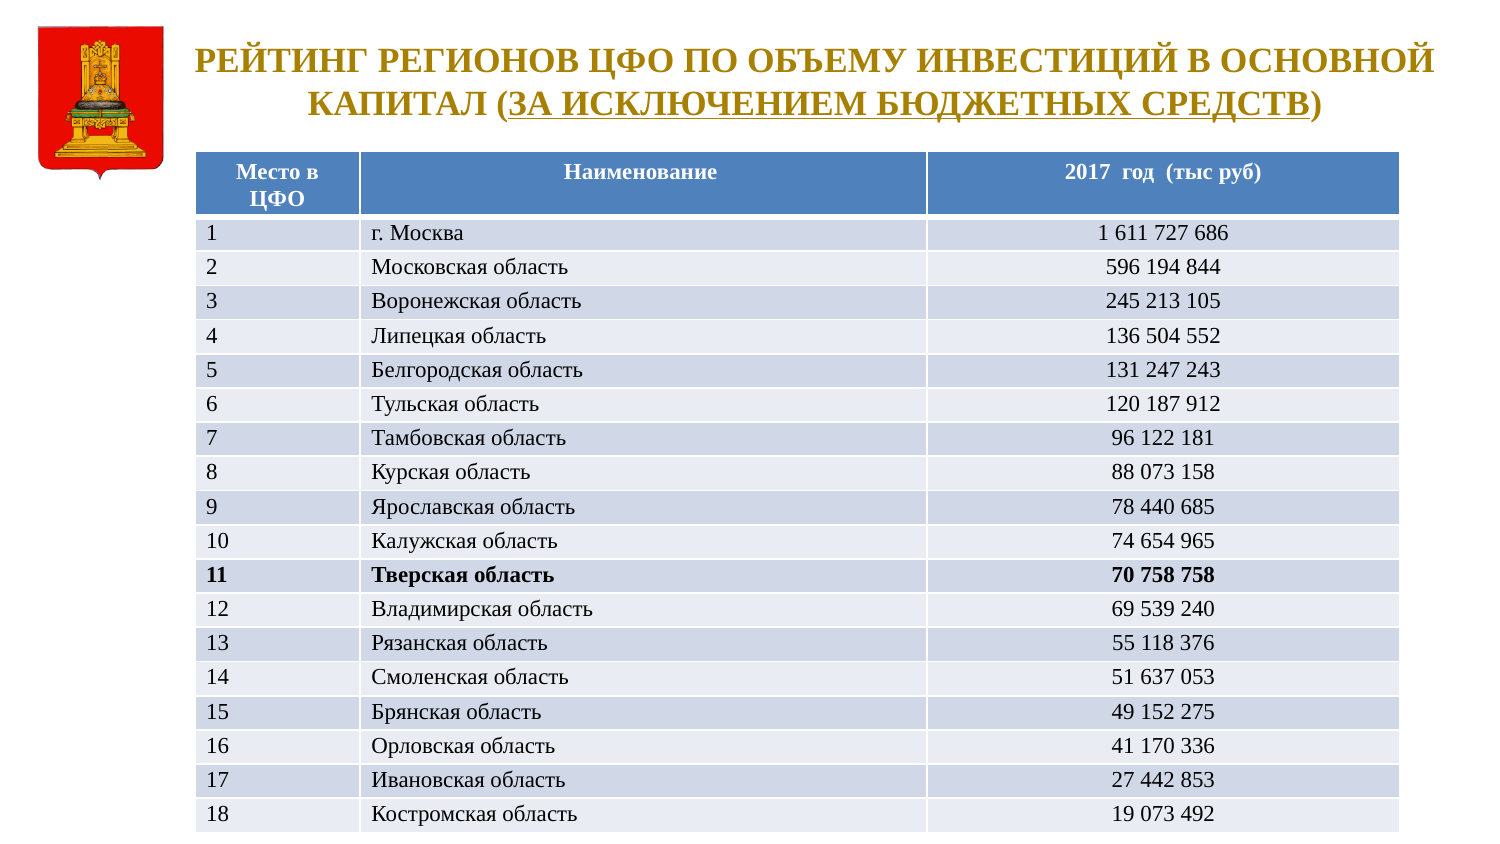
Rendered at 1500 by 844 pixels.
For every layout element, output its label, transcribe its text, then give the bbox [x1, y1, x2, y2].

table_cell Калужская область [361, 526, 926, 558]
table_cell 7 [196, 423, 359, 455]
table_cell 27 442 853 [928, 765, 1399, 797]
table_cell 2 [196, 252, 359, 285]
table_header 2017 год (тыс руб) [928, 152, 1399, 214]
table_cell 15 [196, 697, 359, 729]
table_cell 1 611 727 686 [928, 220, 1399, 250]
table_cell 78 440 685 [928, 491, 1399, 524]
table_cell Смоленская область [361, 662, 926, 695]
table_cell 74 654 965 [928, 526, 1399, 558]
table_cell 14 [196, 662, 359, 695]
table_cell 131 247 243 [928, 355, 1399, 387]
table_cell 10 [196, 526, 359, 558]
table_cell Воронежская область [361, 286, 926, 319]
table_cell 11 [196, 560, 359, 592]
table_cell 6 [196, 389, 359, 421]
table_cell 16 [196, 731, 359, 763]
table_cell 88 073 158 [928, 457, 1399, 490]
table_cell Белгородская область [361, 355, 926, 387]
table_cell Курская область [361, 457, 926, 490]
table_cell 69 539 240 [928, 594, 1399, 626]
table_cell 136 504 552 [928, 320, 1399, 353]
table_cell Тамбовская область [361, 423, 926, 455]
table_cell Брянская область [361, 697, 926, 729]
table_cell 96 122 181 [928, 423, 1399, 455]
table_cell г. Москва [361, 220, 926, 250]
table_cell 70 758 758 [928, 560, 1399, 592]
table_cell 9 [196, 491, 359, 524]
table_cell 19 073 492 [928, 799, 1399, 832]
table_cell 5 [196, 355, 359, 387]
table_header Наименование [361, 152, 926, 214]
table_cell Ивановская область [361, 765, 926, 797]
table_cell Московская область [361, 252, 926, 285]
table_cell Орловская область [361, 731, 926, 763]
table_cell 49 152 275 [928, 697, 1399, 729]
table_cell 12 [196, 594, 359, 626]
table_cell 245 213 105 [928, 286, 1399, 319]
table_cell 8 [196, 457, 359, 490]
table_cell Ярославская область [361, 491, 926, 524]
table_cell 4 [196, 320, 359, 353]
text_box РЕЙТИНГ РЕГИОНОВ ЦФО ПО ОБЪЕМУ ИНВЕСТИЦИЙ В ОСНОВНОЙ КАПИТАЛ (ЗА ИСКЛЮЧЕНИЕМ БЮДЖЕТНЫХ СРЕДСТВ) [177, 32, 1459, 139]
table_cell 17 [196, 765, 359, 797]
table_cell 596 194 844 [928, 252, 1399, 285]
table_cell 41 170 336 [928, 731, 1399, 763]
table_cell 51 637 053 [928, 662, 1399, 695]
table_header Место в ЦФО [196, 152, 359, 214]
table_cell Тверская область [361, 560, 926, 592]
table_cell 3 [196, 286, 359, 319]
table_cell Рязанская область [361, 628, 926, 661]
table_cell 120 187 912 [928, 389, 1399, 421]
table_cell Владимирская область [361, 594, 926, 626]
table_cell 18 [196, 799, 359, 832]
picture [34, 18, 172, 188]
table_cell 13 [196, 628, 359, 661]
table_cell Липецкая область [361, 320, 926, 353]
table_cell Костромская область [361, 799, 926, 832]
table_cell 55 118 376 [928, 628, 1399, 661]
table_cell 1 [196, 220, 359, 250]
table_cell Тульская область [361, 389, 926, 421]
